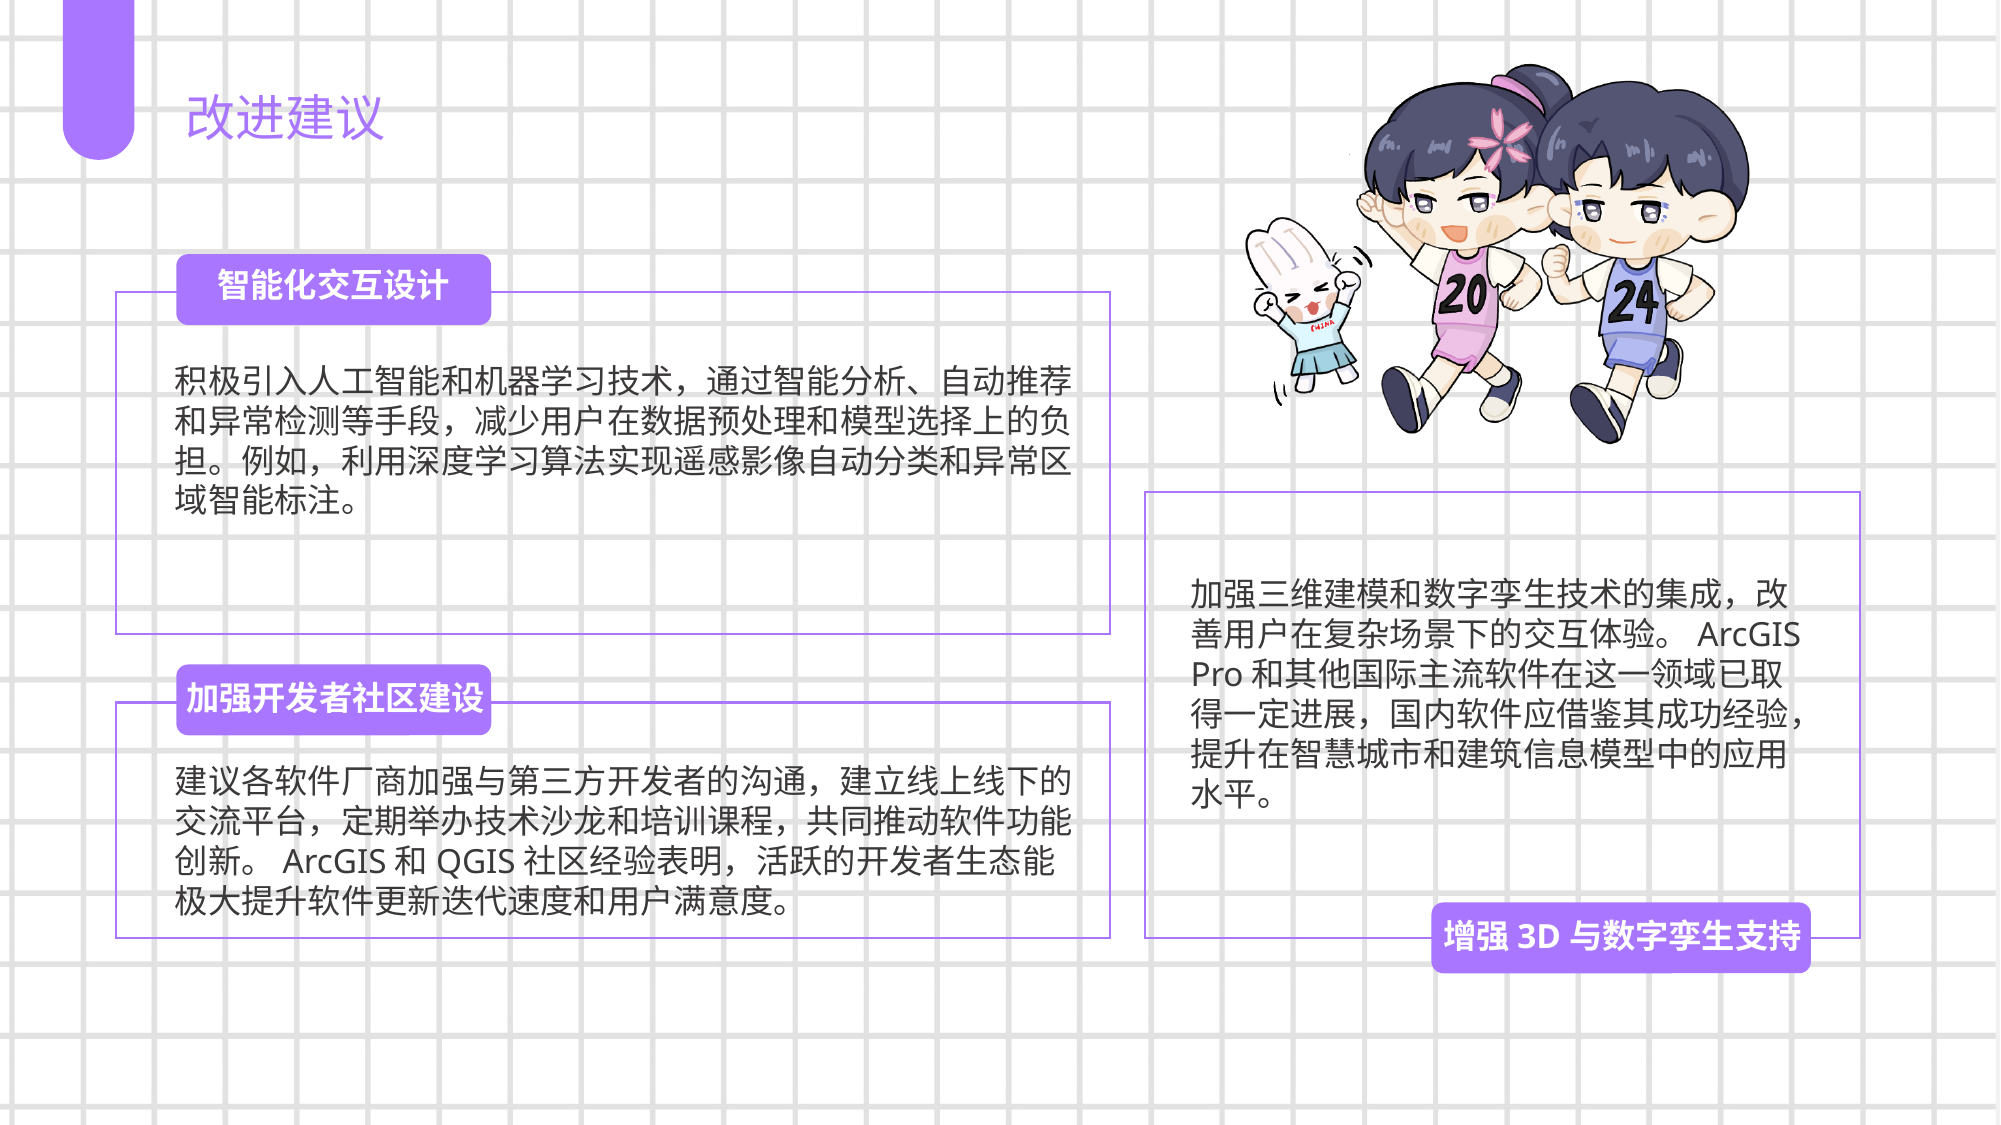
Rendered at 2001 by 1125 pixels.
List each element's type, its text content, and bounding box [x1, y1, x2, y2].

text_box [115, 254, 1111, 635]
picture [0, 0, 1996, 1125]
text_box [1144, 492, 1861, 974]
text_box [61, 0, 136, 161]
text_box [115, 664, 1111, 938]
text_box 改进建议 [134, 78, 436, 154]
